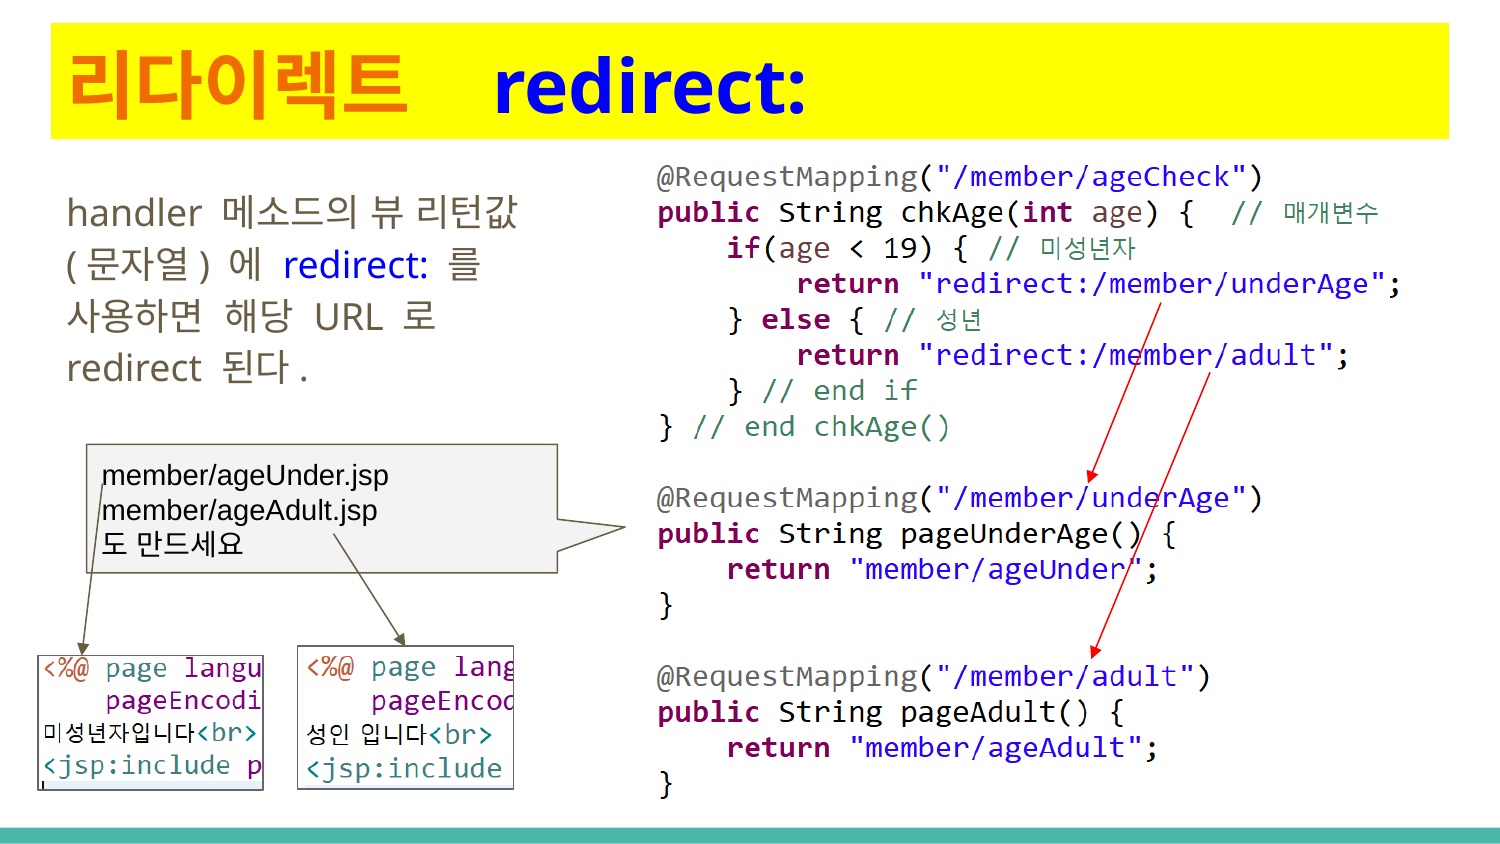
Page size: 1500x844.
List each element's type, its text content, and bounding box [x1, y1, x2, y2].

text_box member/ageUnder.jsp member/ageAdult.jsp 도 만드세요 [86, 444, 626, 573]
picture [297, 646, 513, 789]
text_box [333, 533, 406, 647]
title 리다이렉트 redirect: [51, 23, 1449, 140]
picture [642, 151, 1417, 807]
list handler 메소드의 뷰 리턴값 (문자열) 에 redirect: 를 사용하면 해당 URL 로 redirect 된다. [51, 167, 568, 391]
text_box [1090, 372, 1211, 660]
picture [38, 655, 263, 790]
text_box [1087, 302, 1162, 373]
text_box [81, 483, 103, 656]
